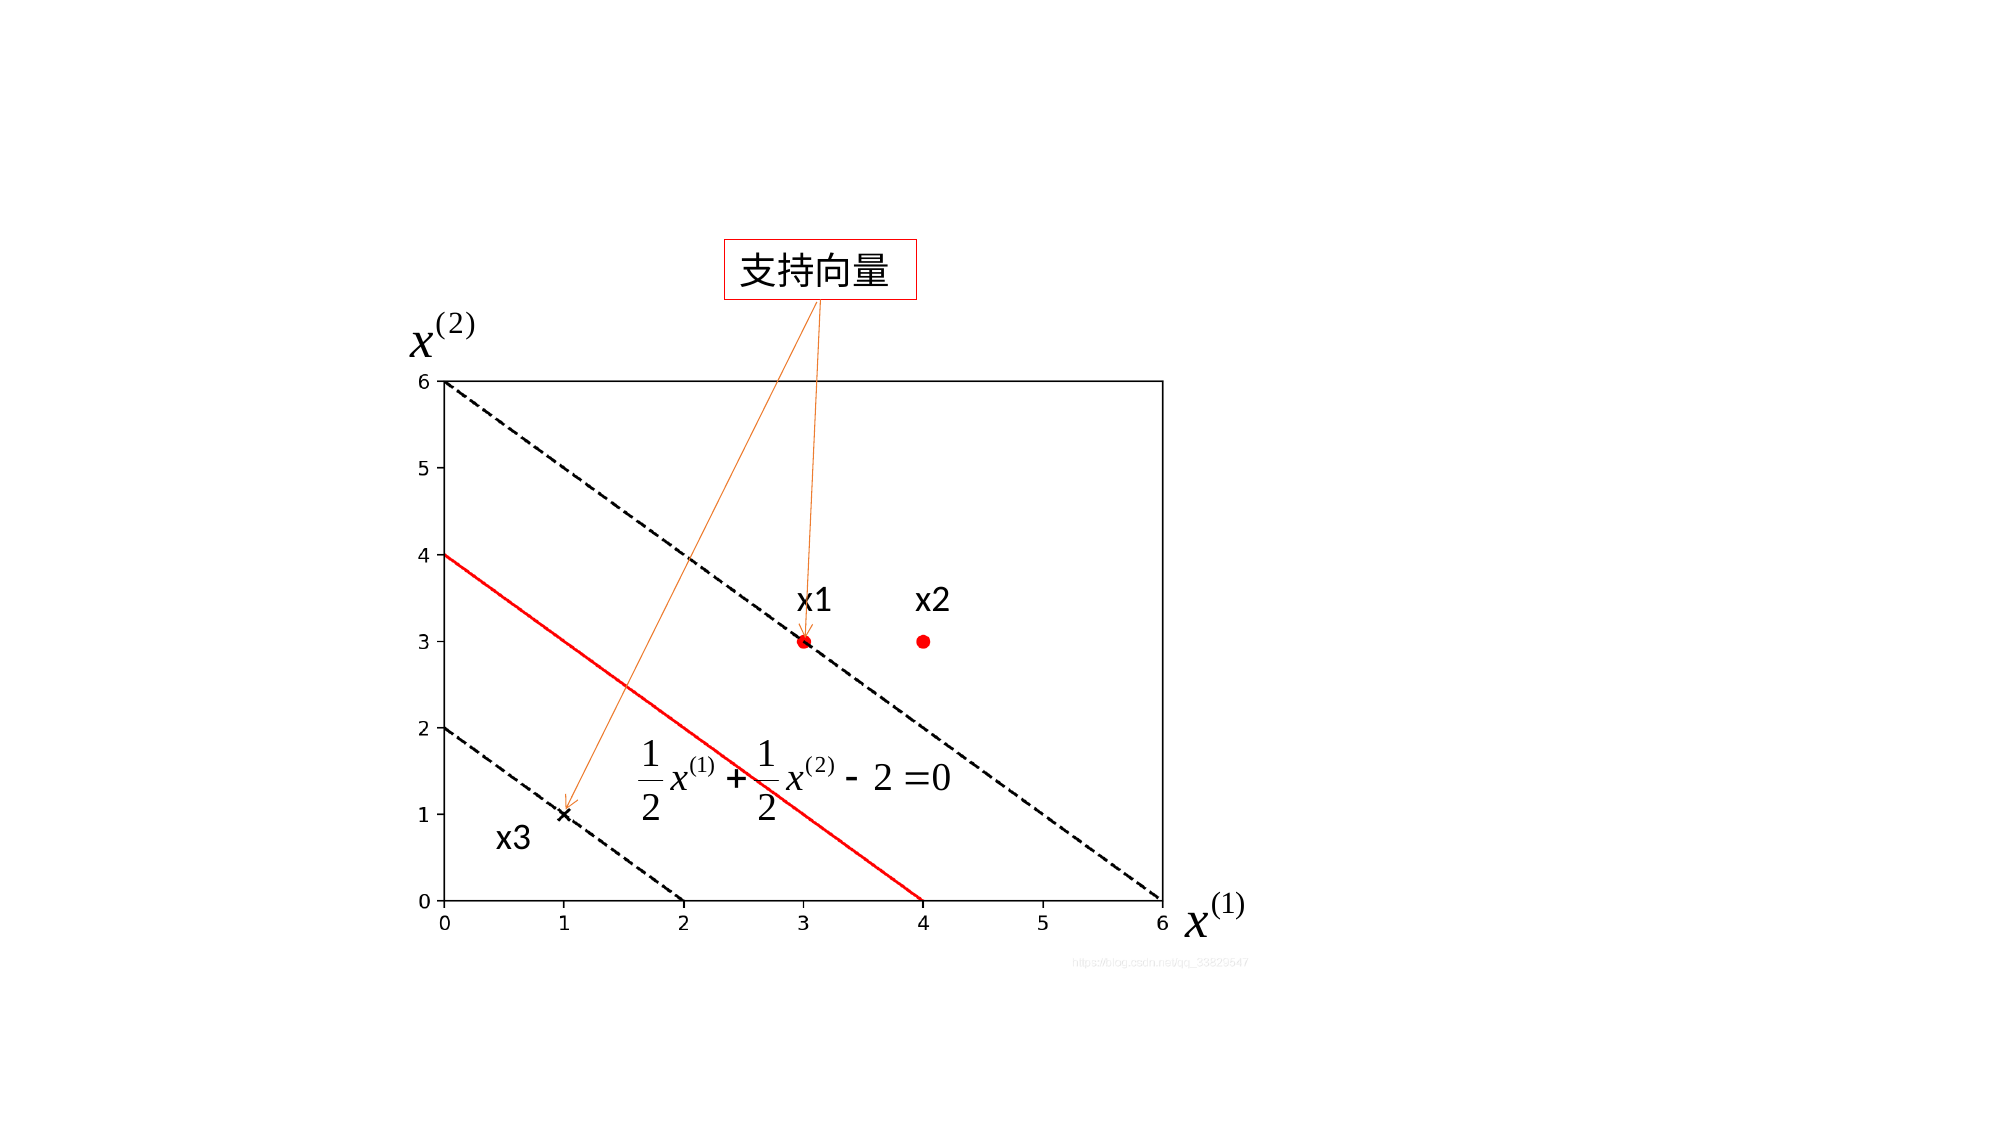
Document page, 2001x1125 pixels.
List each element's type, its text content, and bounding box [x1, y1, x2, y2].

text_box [805, 300, 821, 639]
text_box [565, 301, 817, 810]
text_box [399, 300, 484, 371]
text_box 支持向量 [724, 239, 917, 300]
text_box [632, 728, 957, 830]
picture [328, 300, 1255, 975]
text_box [1175, 880, 1255, 951]
